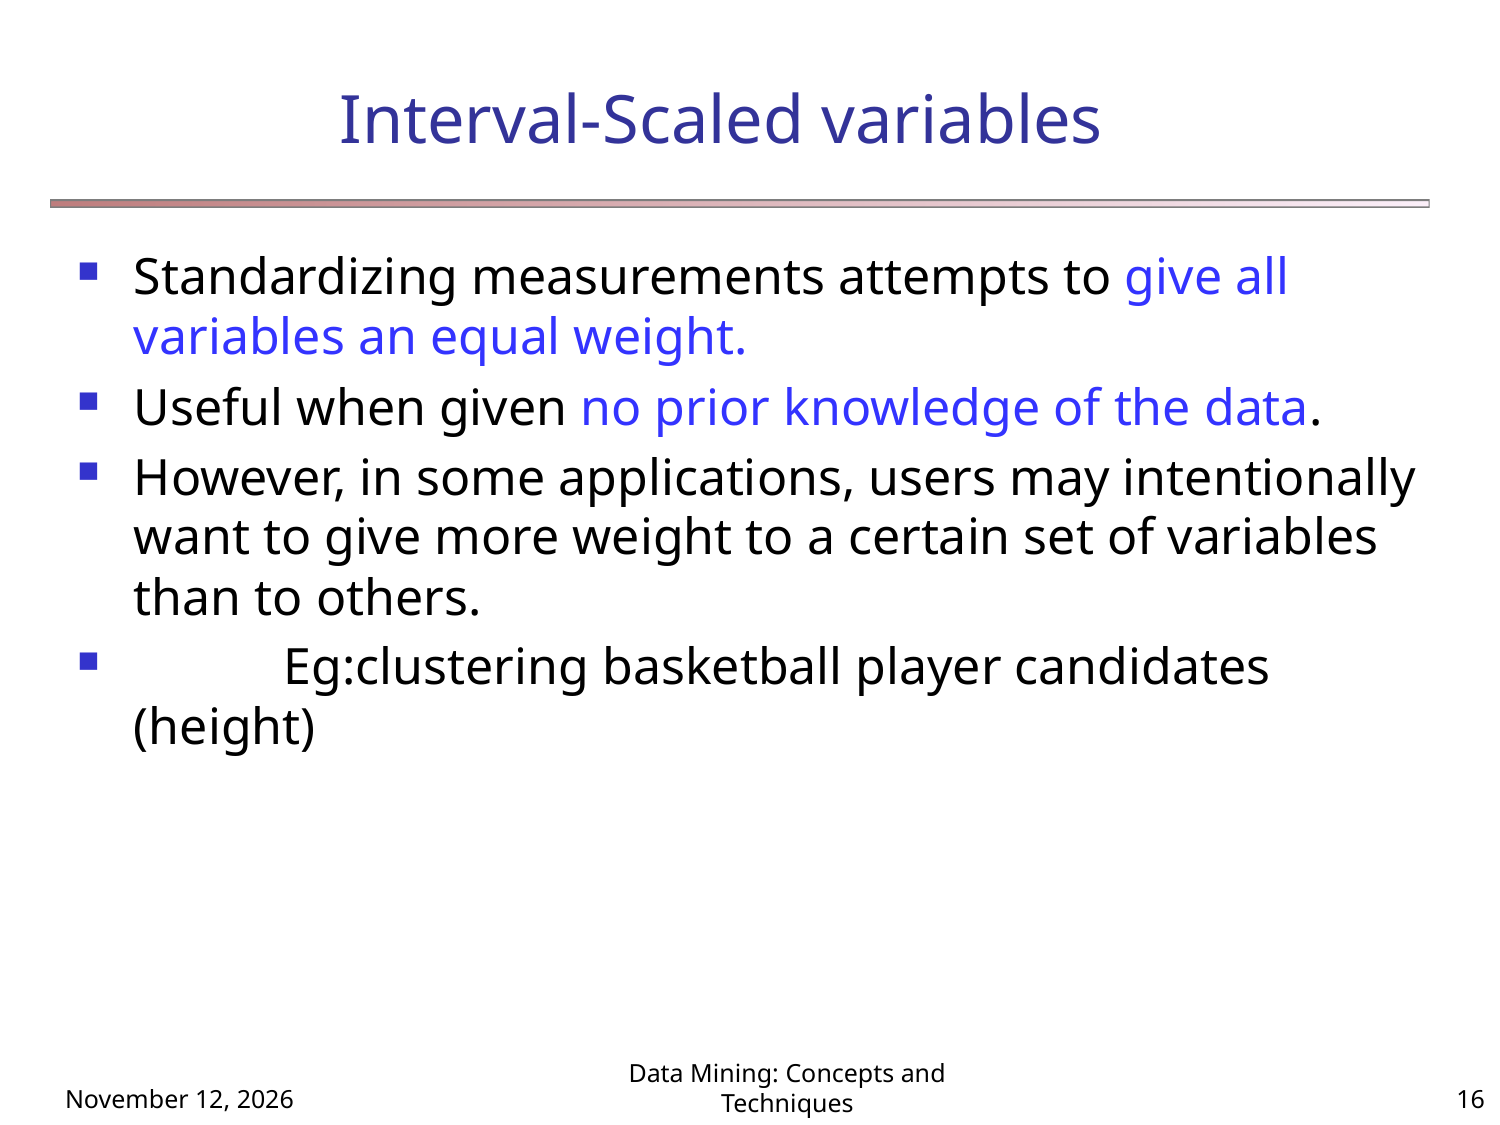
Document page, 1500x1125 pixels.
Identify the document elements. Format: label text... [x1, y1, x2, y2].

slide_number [49, 1062, 363, 1125]
list Standardizing measurements attempts to give all variables an equal weight. Useful when given no prior knowledge of the data. However, in some applications, users may intentionally want to give more weight to a certain set of variables than to others. Eg:clustering basketball player candidates (height) [62, 237, 1476, 1063]
slide_number 16 [1187, 1062, 1500, 1125]
footer Data Mining: Concepts and Techniques [549, 1063, 1026, 1125]
title Interval-Scaled variables [122, 80, 1321, 154]
